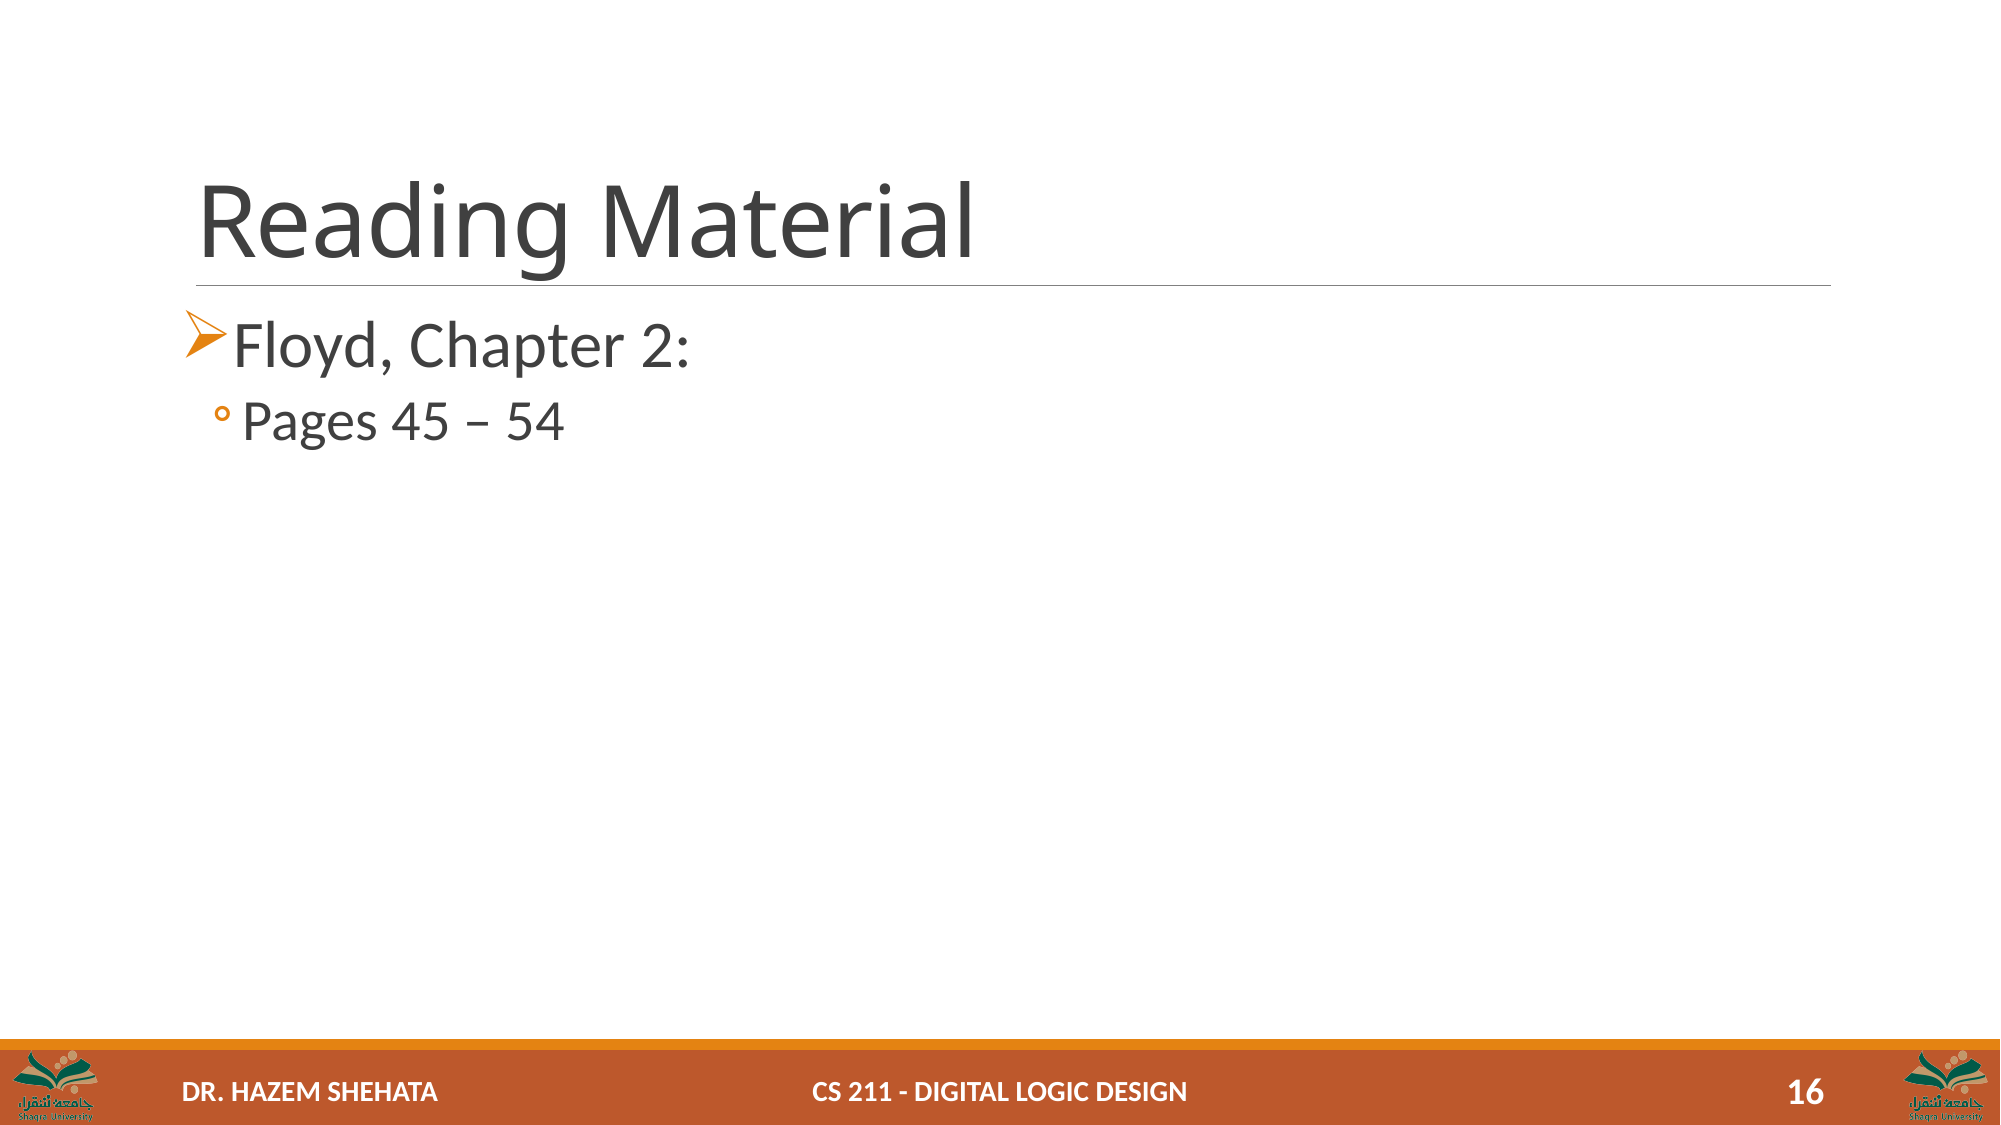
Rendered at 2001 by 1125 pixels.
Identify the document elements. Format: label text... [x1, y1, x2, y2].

title Reading Material [180, 47, 1830, 285]
footer CS 211 - Digital Logic Design [604, 1059, 1396, 1120]
slide_number 16 [1624, 1059, 1840, 1120]
picture [1890, 1049, 2001, 1125]
list Floyd, Chapter 2: Pages 45 – 54 [180, 302, 1830, 963]
picture [0, 1050, 111, 1125]
